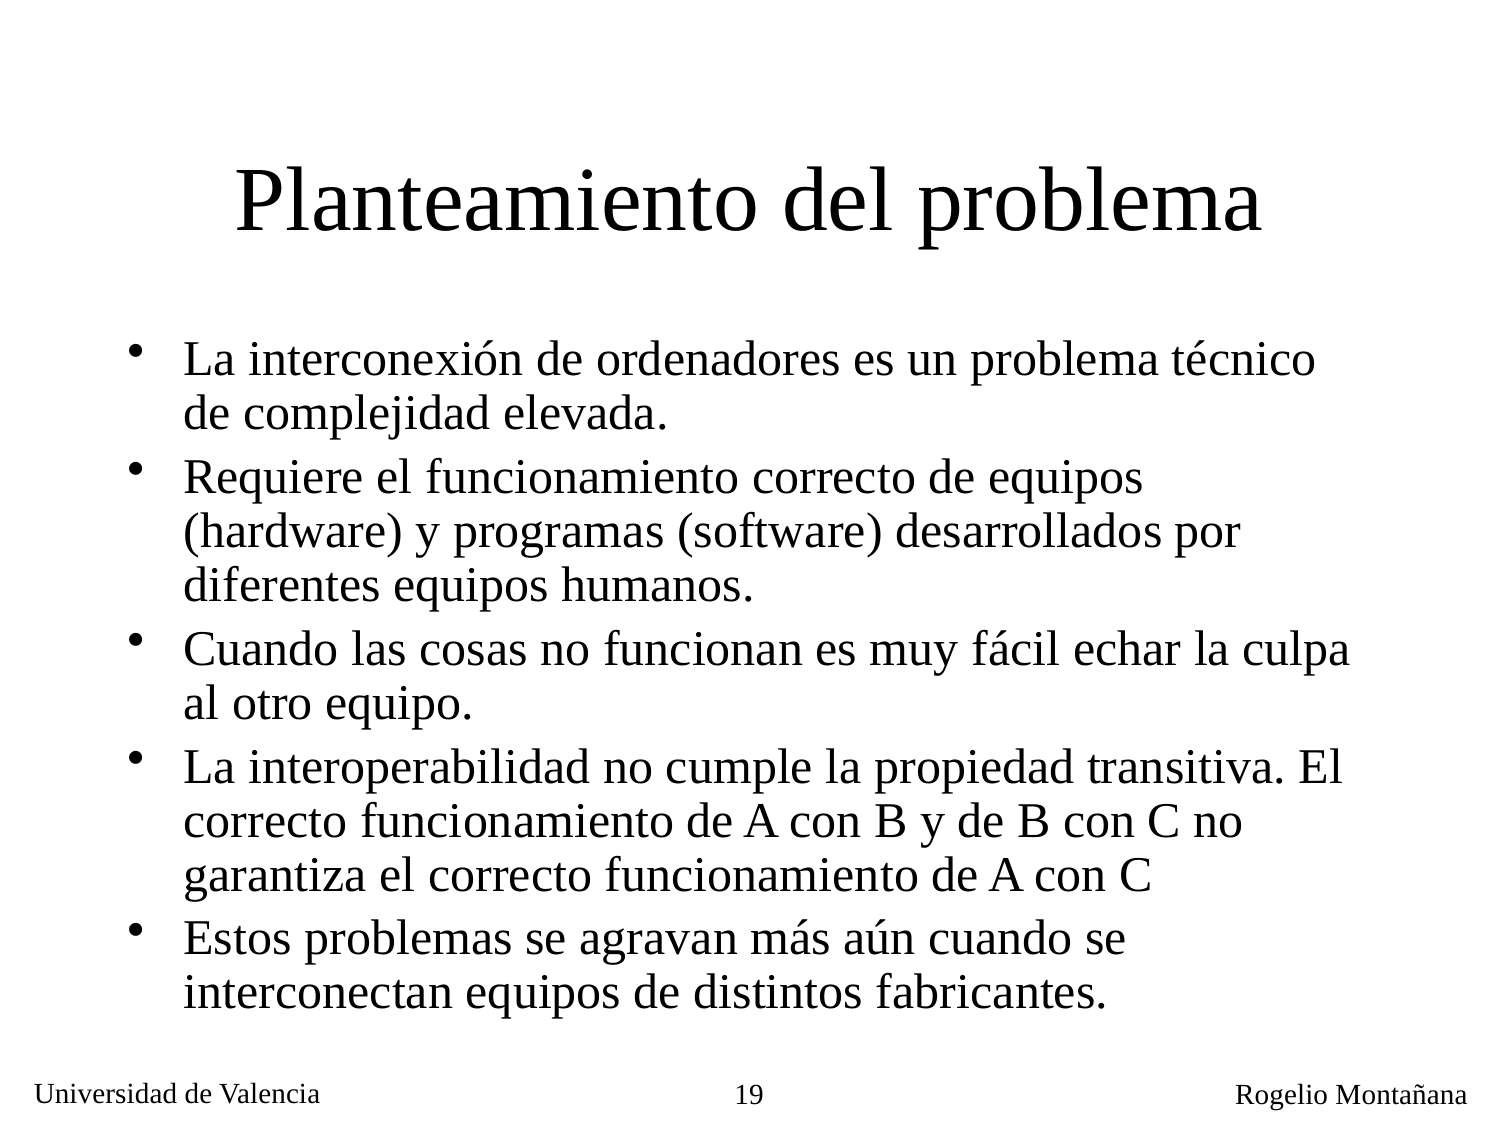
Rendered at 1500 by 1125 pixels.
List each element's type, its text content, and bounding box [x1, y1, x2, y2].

text_box La interconexión de ordenadores es un problema técnico de complejidad elevada. Requiere el funcionamiento correcto de equipos (hardware) y programas (software) desarrollados por diferentes equipos humanos. Cuando las cosas no funcionan es muy fácil echar la culpa al otro equipo. La interoperabilidad no cumple la propiedad transitiva. El correcto funcionamiento de A con B y de B con C no garantiza el correcto funcionamiento de A con C Estos problemas se agravan más aún cuando se interconectan equipos de distintos fabricantes. [112, 324, 1388, 1000]
slide_number 19 [619, 1067, 780, 1116]
text_box Planteamiento del problema [112, 99, 1388, 288]
